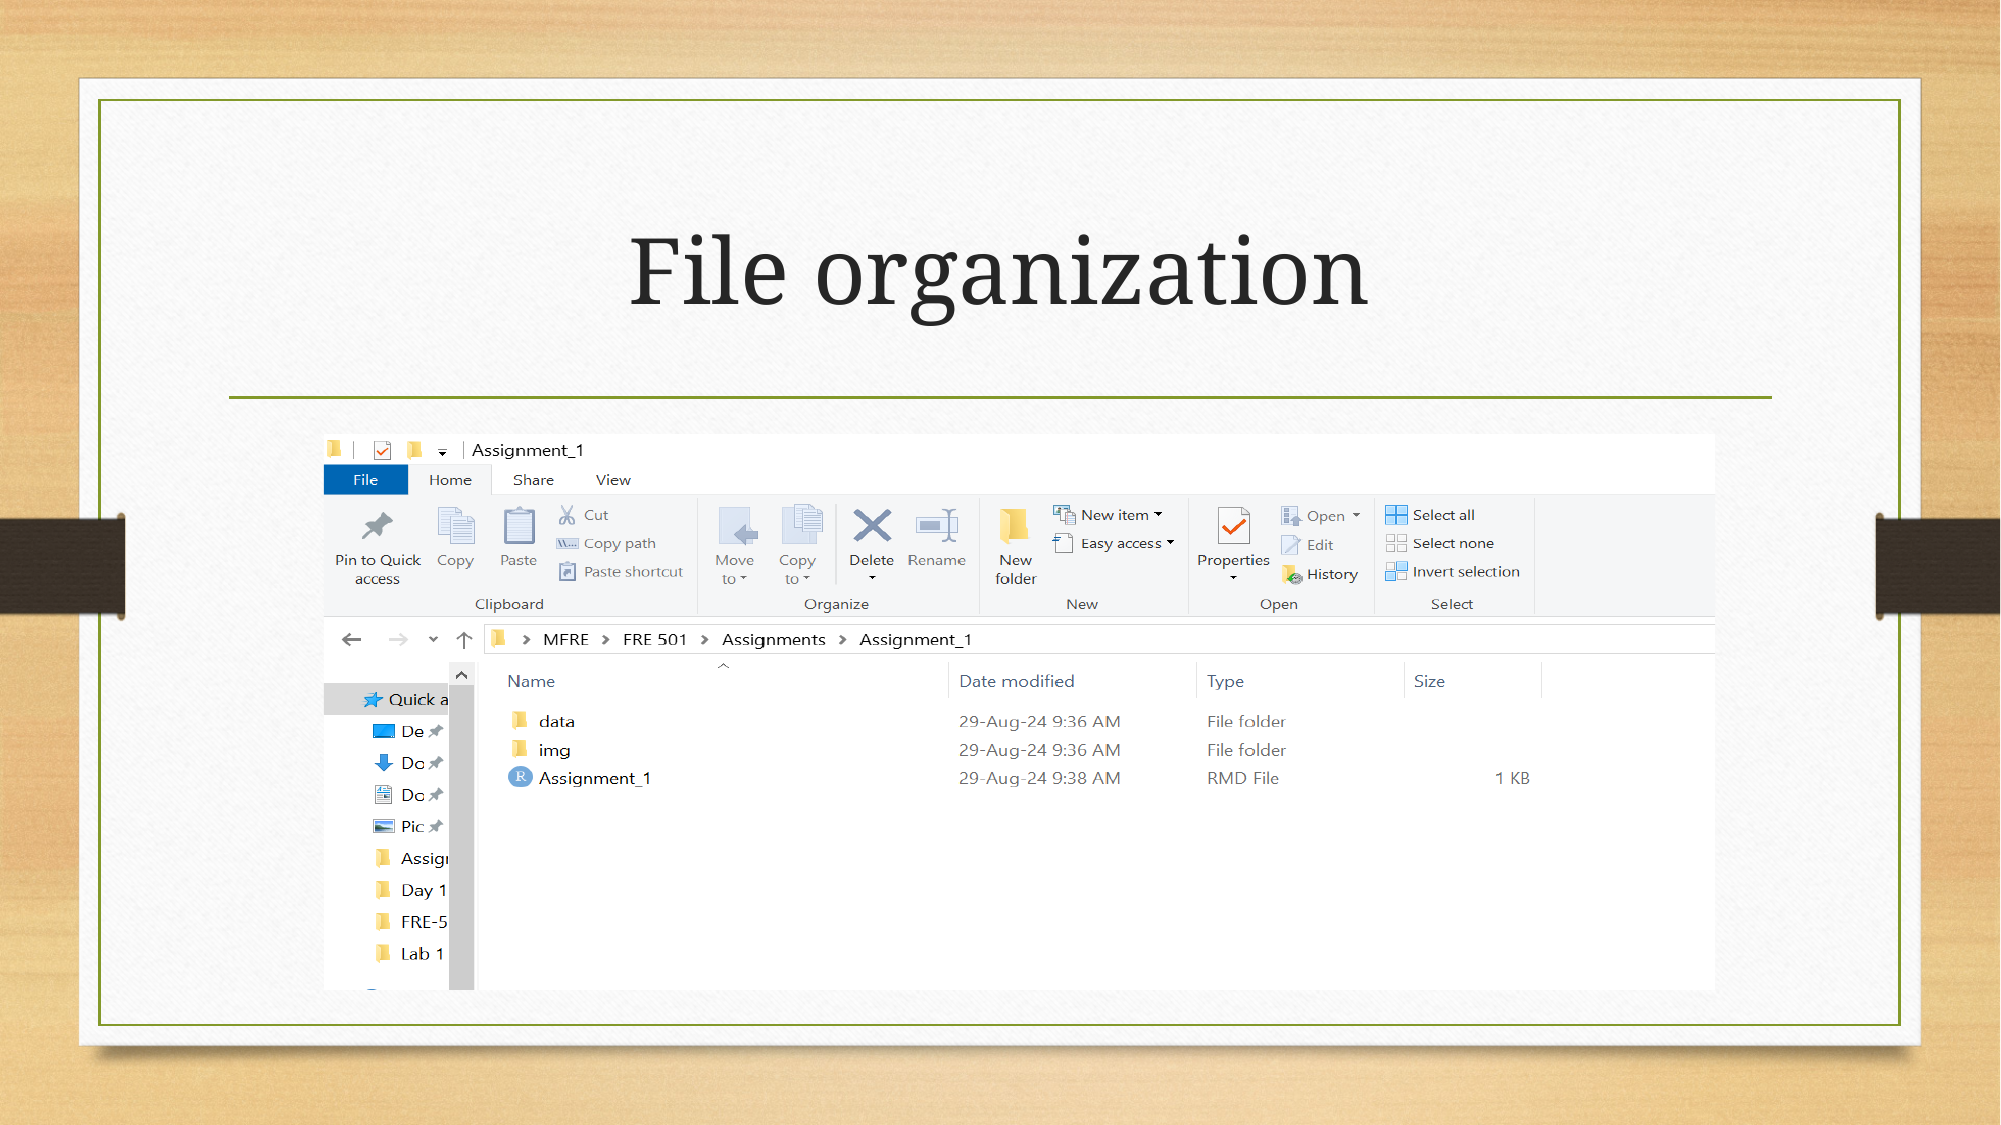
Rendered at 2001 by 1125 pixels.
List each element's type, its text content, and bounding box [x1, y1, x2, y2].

title File organization [212, 161, 1788, 375]
picture [0, 0, 2001, 1125]
